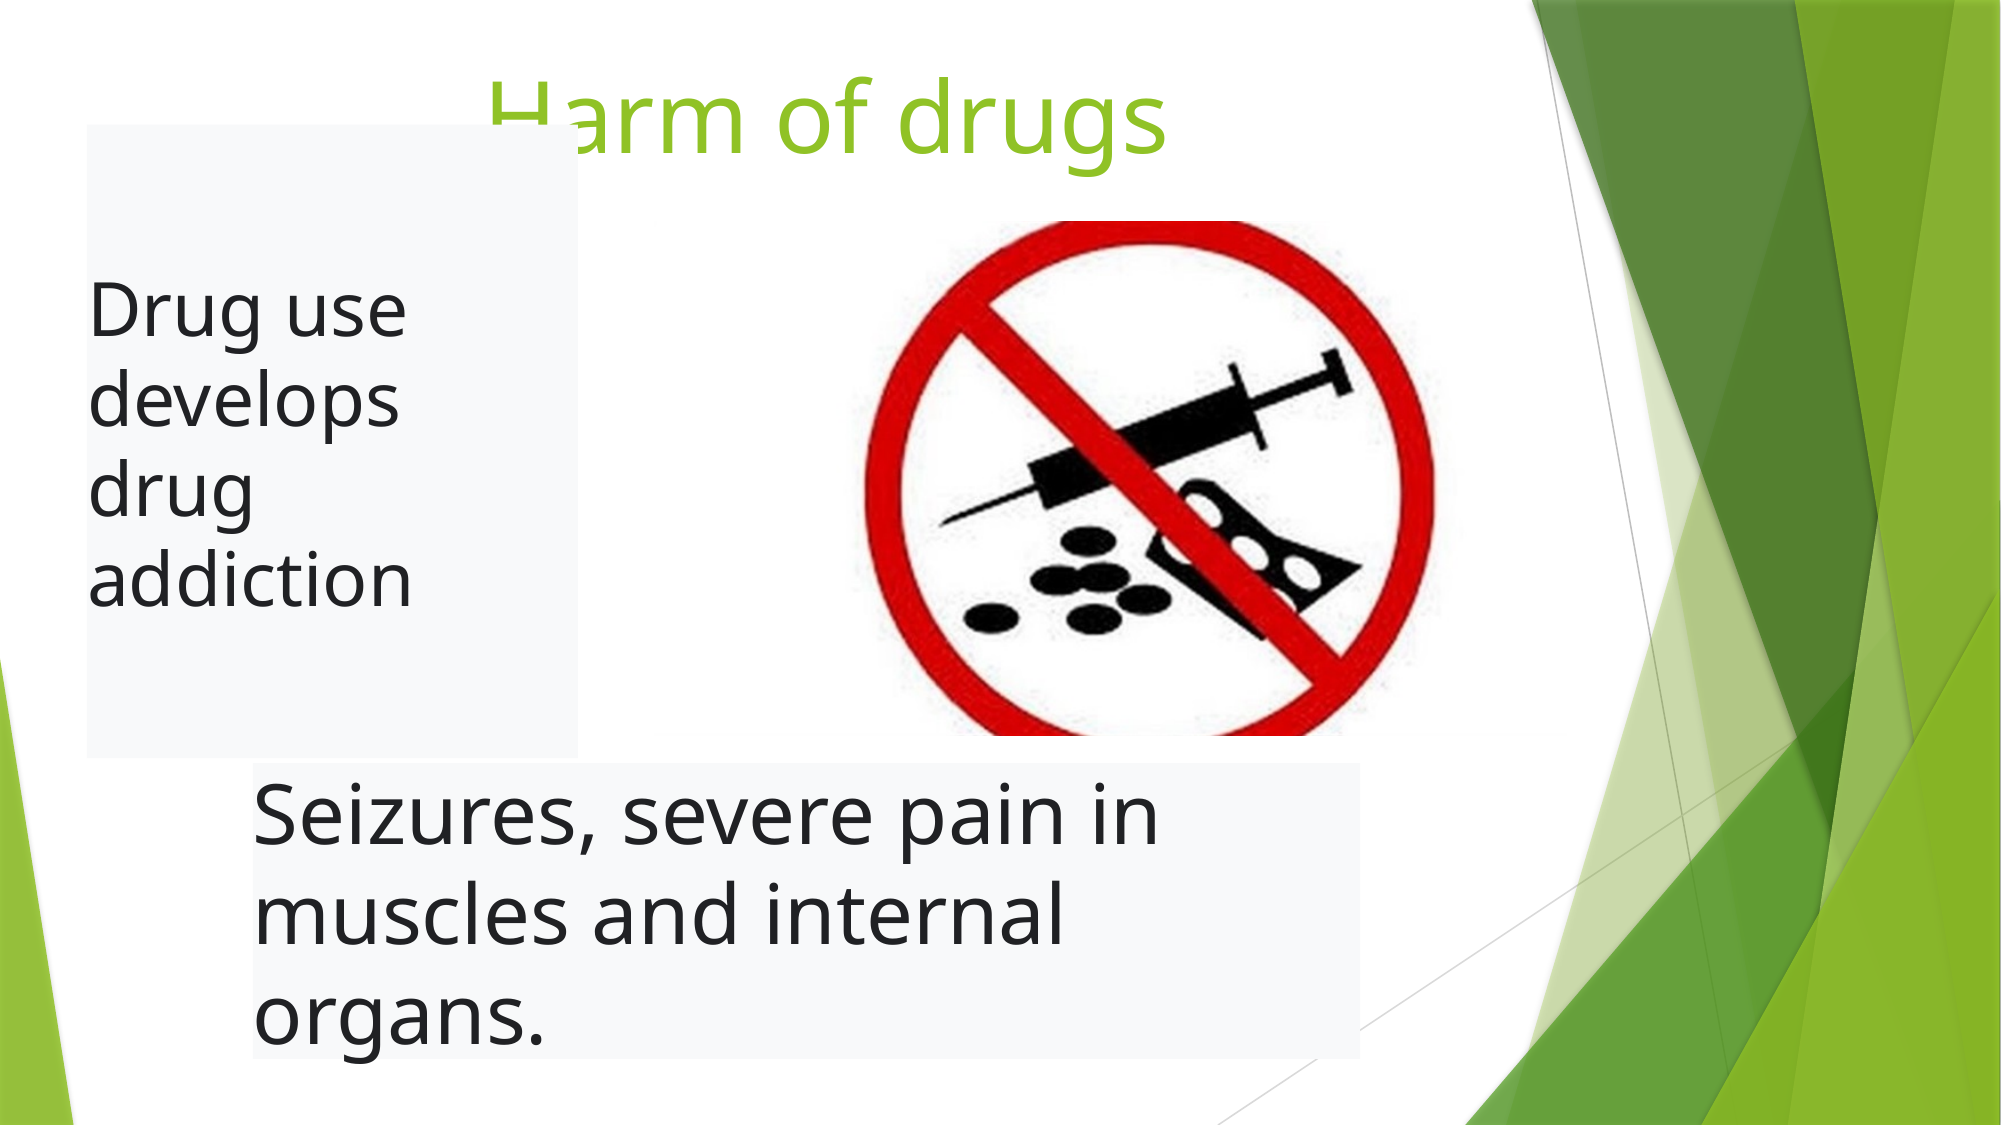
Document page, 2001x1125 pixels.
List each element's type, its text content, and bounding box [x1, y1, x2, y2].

list Drug use develops drug addiction [86, 124, 578, 759]
picture [653, 221, 1568, 736]
text_box Seizures, severe pain in muscles and internal organs. [252, 763, 1361, 1059]
title Harm of drugs [163, 46, 1491, 256]
